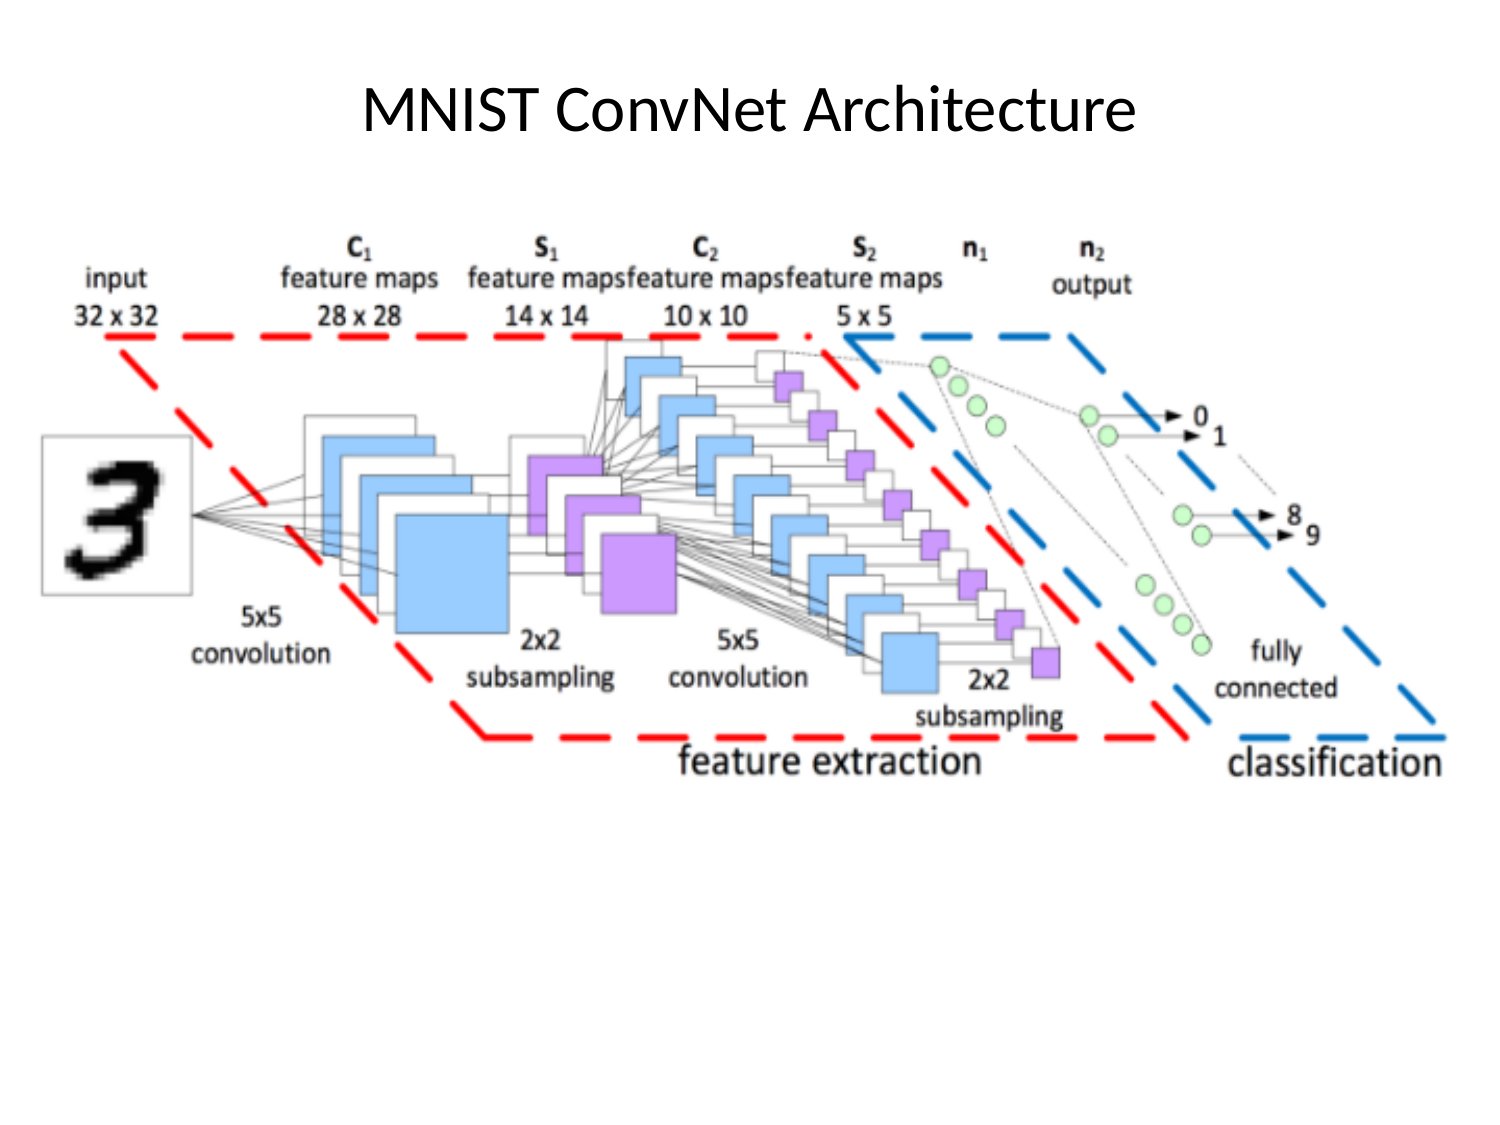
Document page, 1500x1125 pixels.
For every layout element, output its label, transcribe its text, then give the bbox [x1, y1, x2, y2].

picture [0, 206, 1482, 808]
title MNIST ConvNet Architecture [75, 45, 1425, 164]
